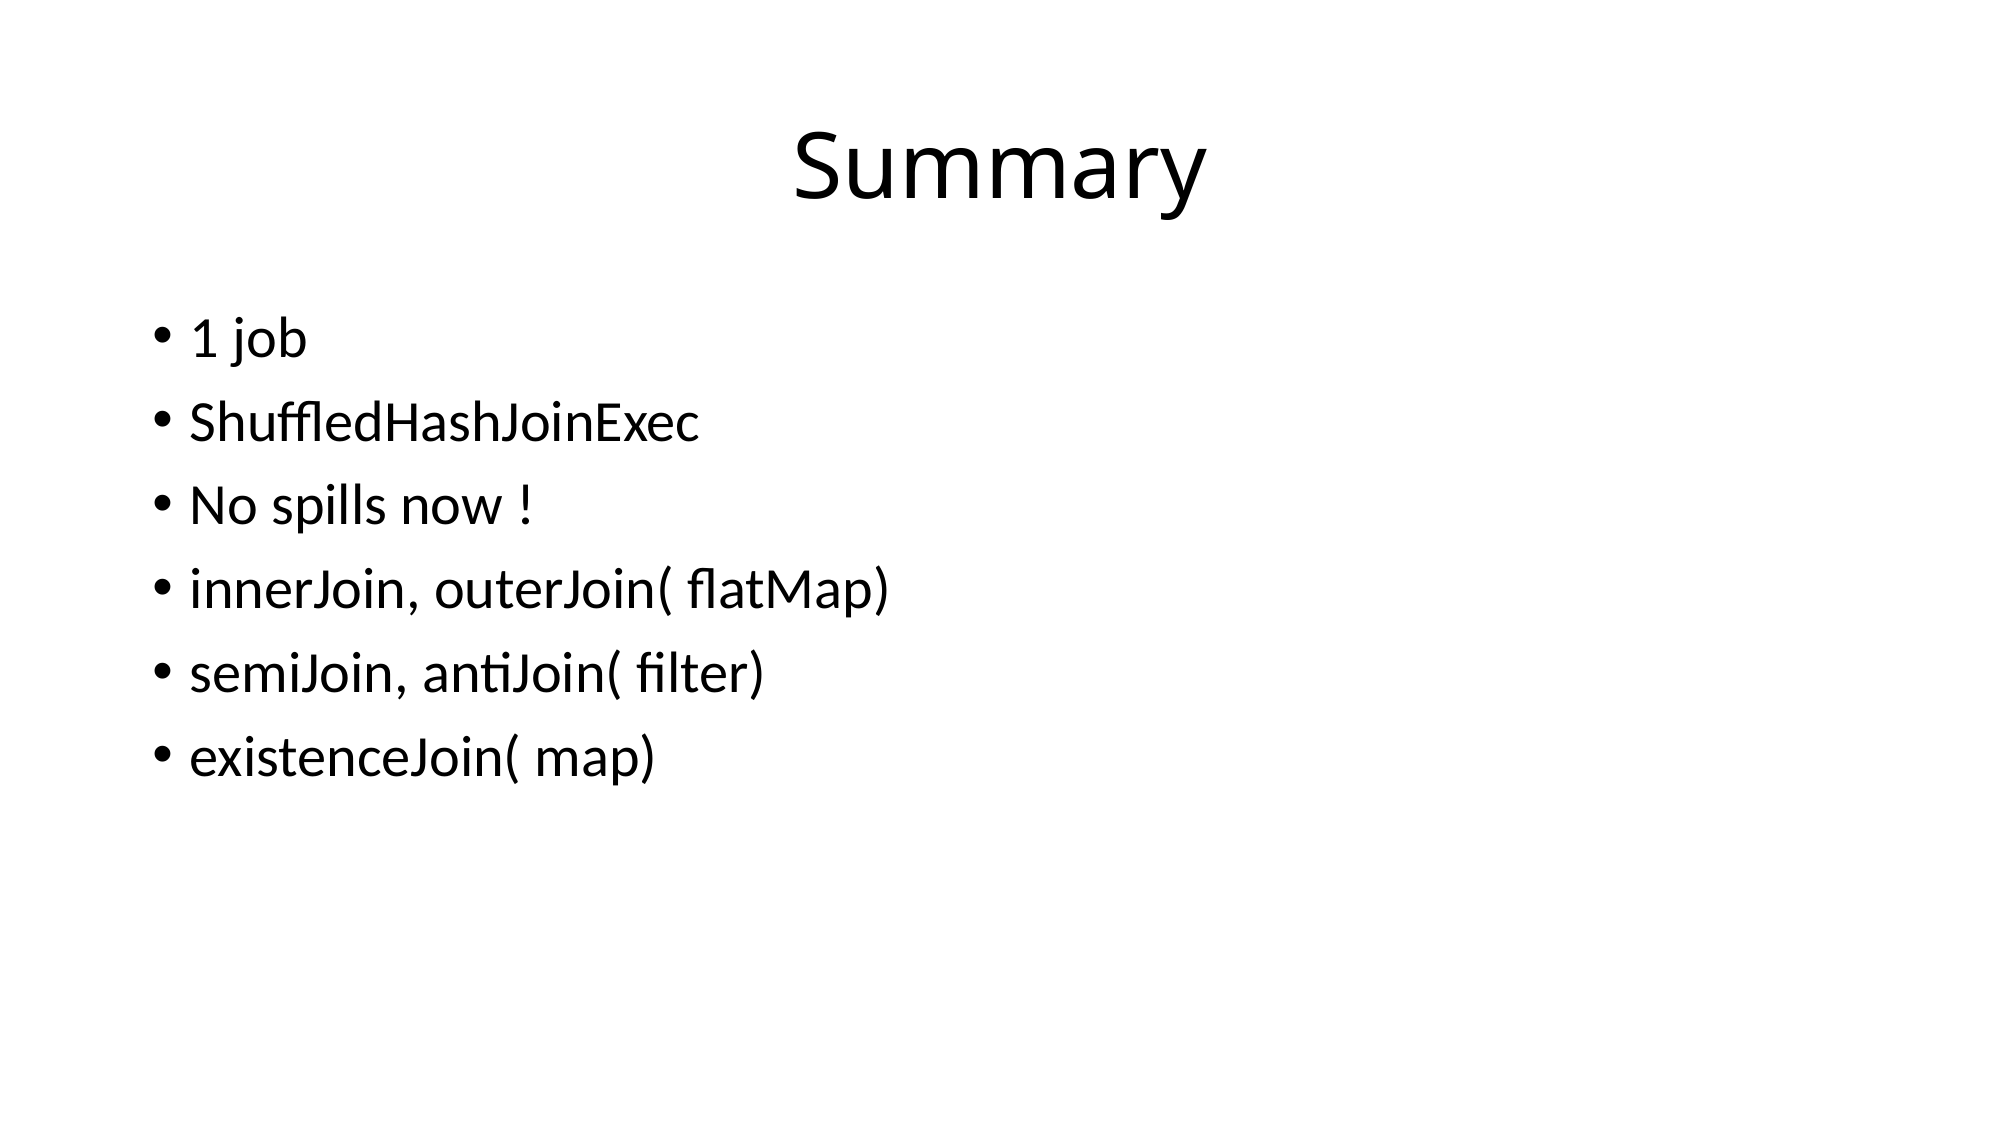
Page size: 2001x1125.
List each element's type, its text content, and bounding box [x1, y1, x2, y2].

title Summary [137, 59, 1863, 278]
list 1 job ShuffledHashJoinExec No spills now ! innerJoin, outerJoin( flatMap) semiJoin, antiJoin( filter) existenceJoin( map) [137, 299, 1863, 1014]
